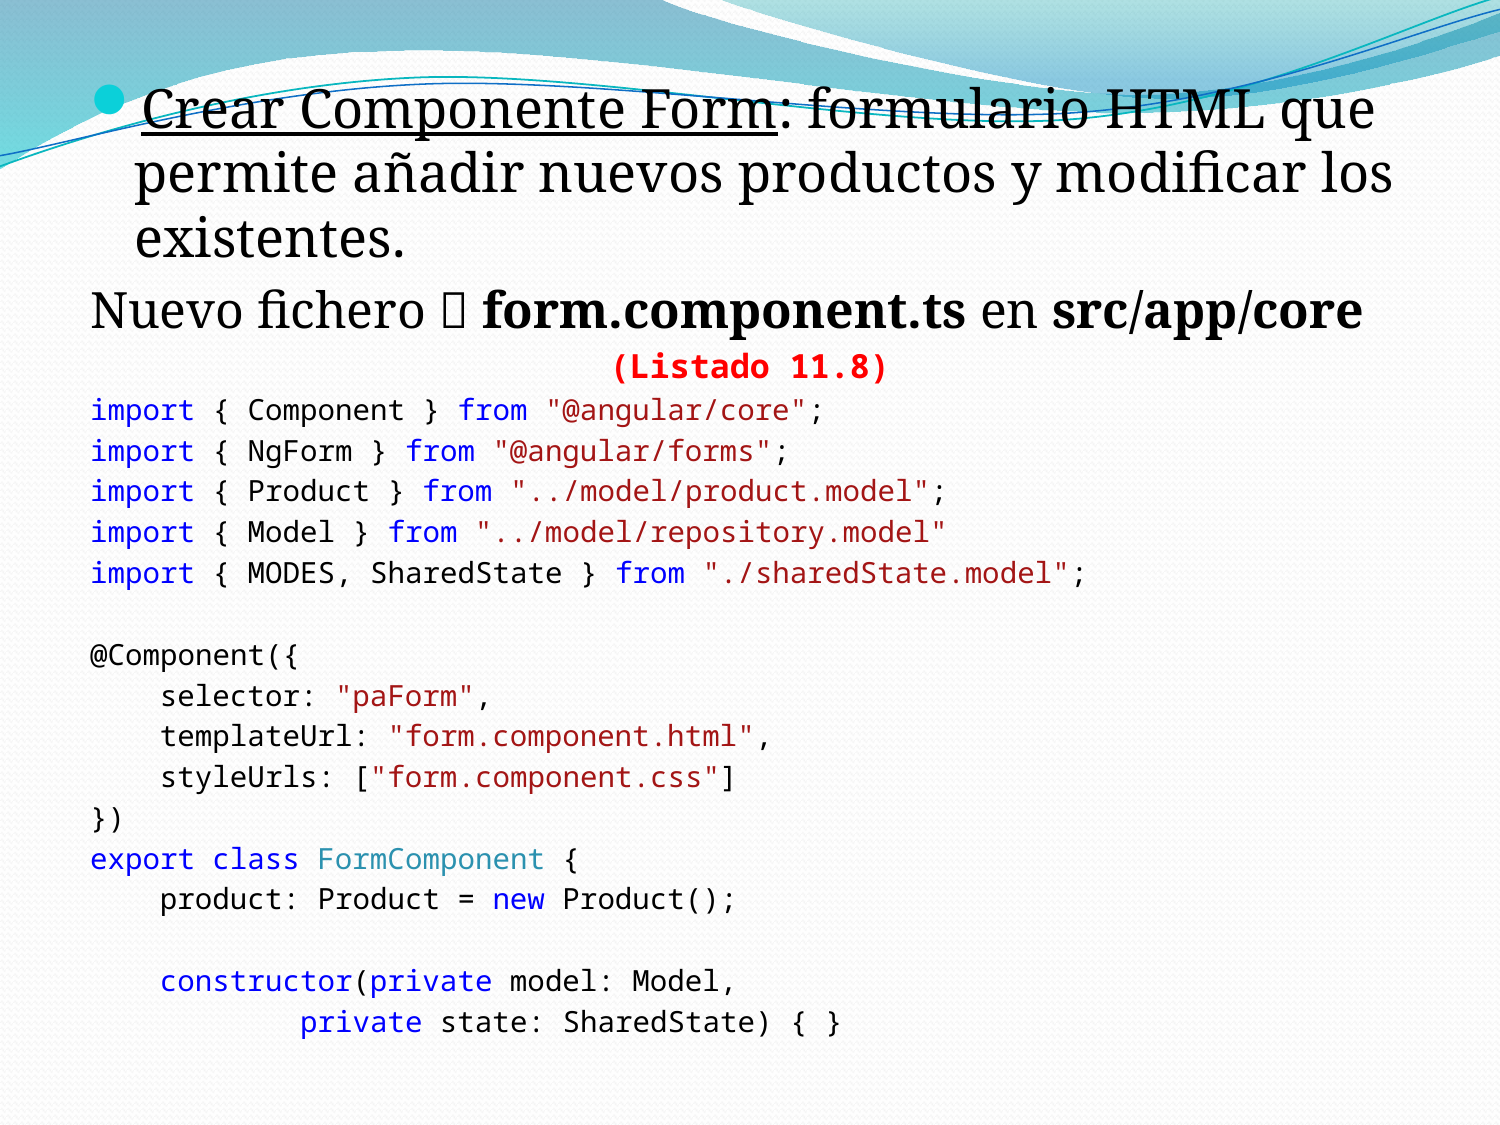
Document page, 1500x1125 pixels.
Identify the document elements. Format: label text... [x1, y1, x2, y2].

list Crear Componente Form: formulario HTML que permite añadir nuevos productos y modificar los existentes. Nuevo fichero  form.component.ts en src/app/core (Listado 11.8) import { Component } from "@angular/core"; import { NgForm } from "@angular/forms"; import { Product } from "../model/product.model"; import { Model } from "../model/repository.model" import { MODES, SharedState } from "./sharedState.model"; @Component({ selector: "paForm", templateUrl: "form.component.html", styleUrls: ["form.component.css"] }) export class FormComponent { product: Product = new Product(); constructor(private model: Model, private state: SharedState) { } [74, 66, 1426, 1038]
